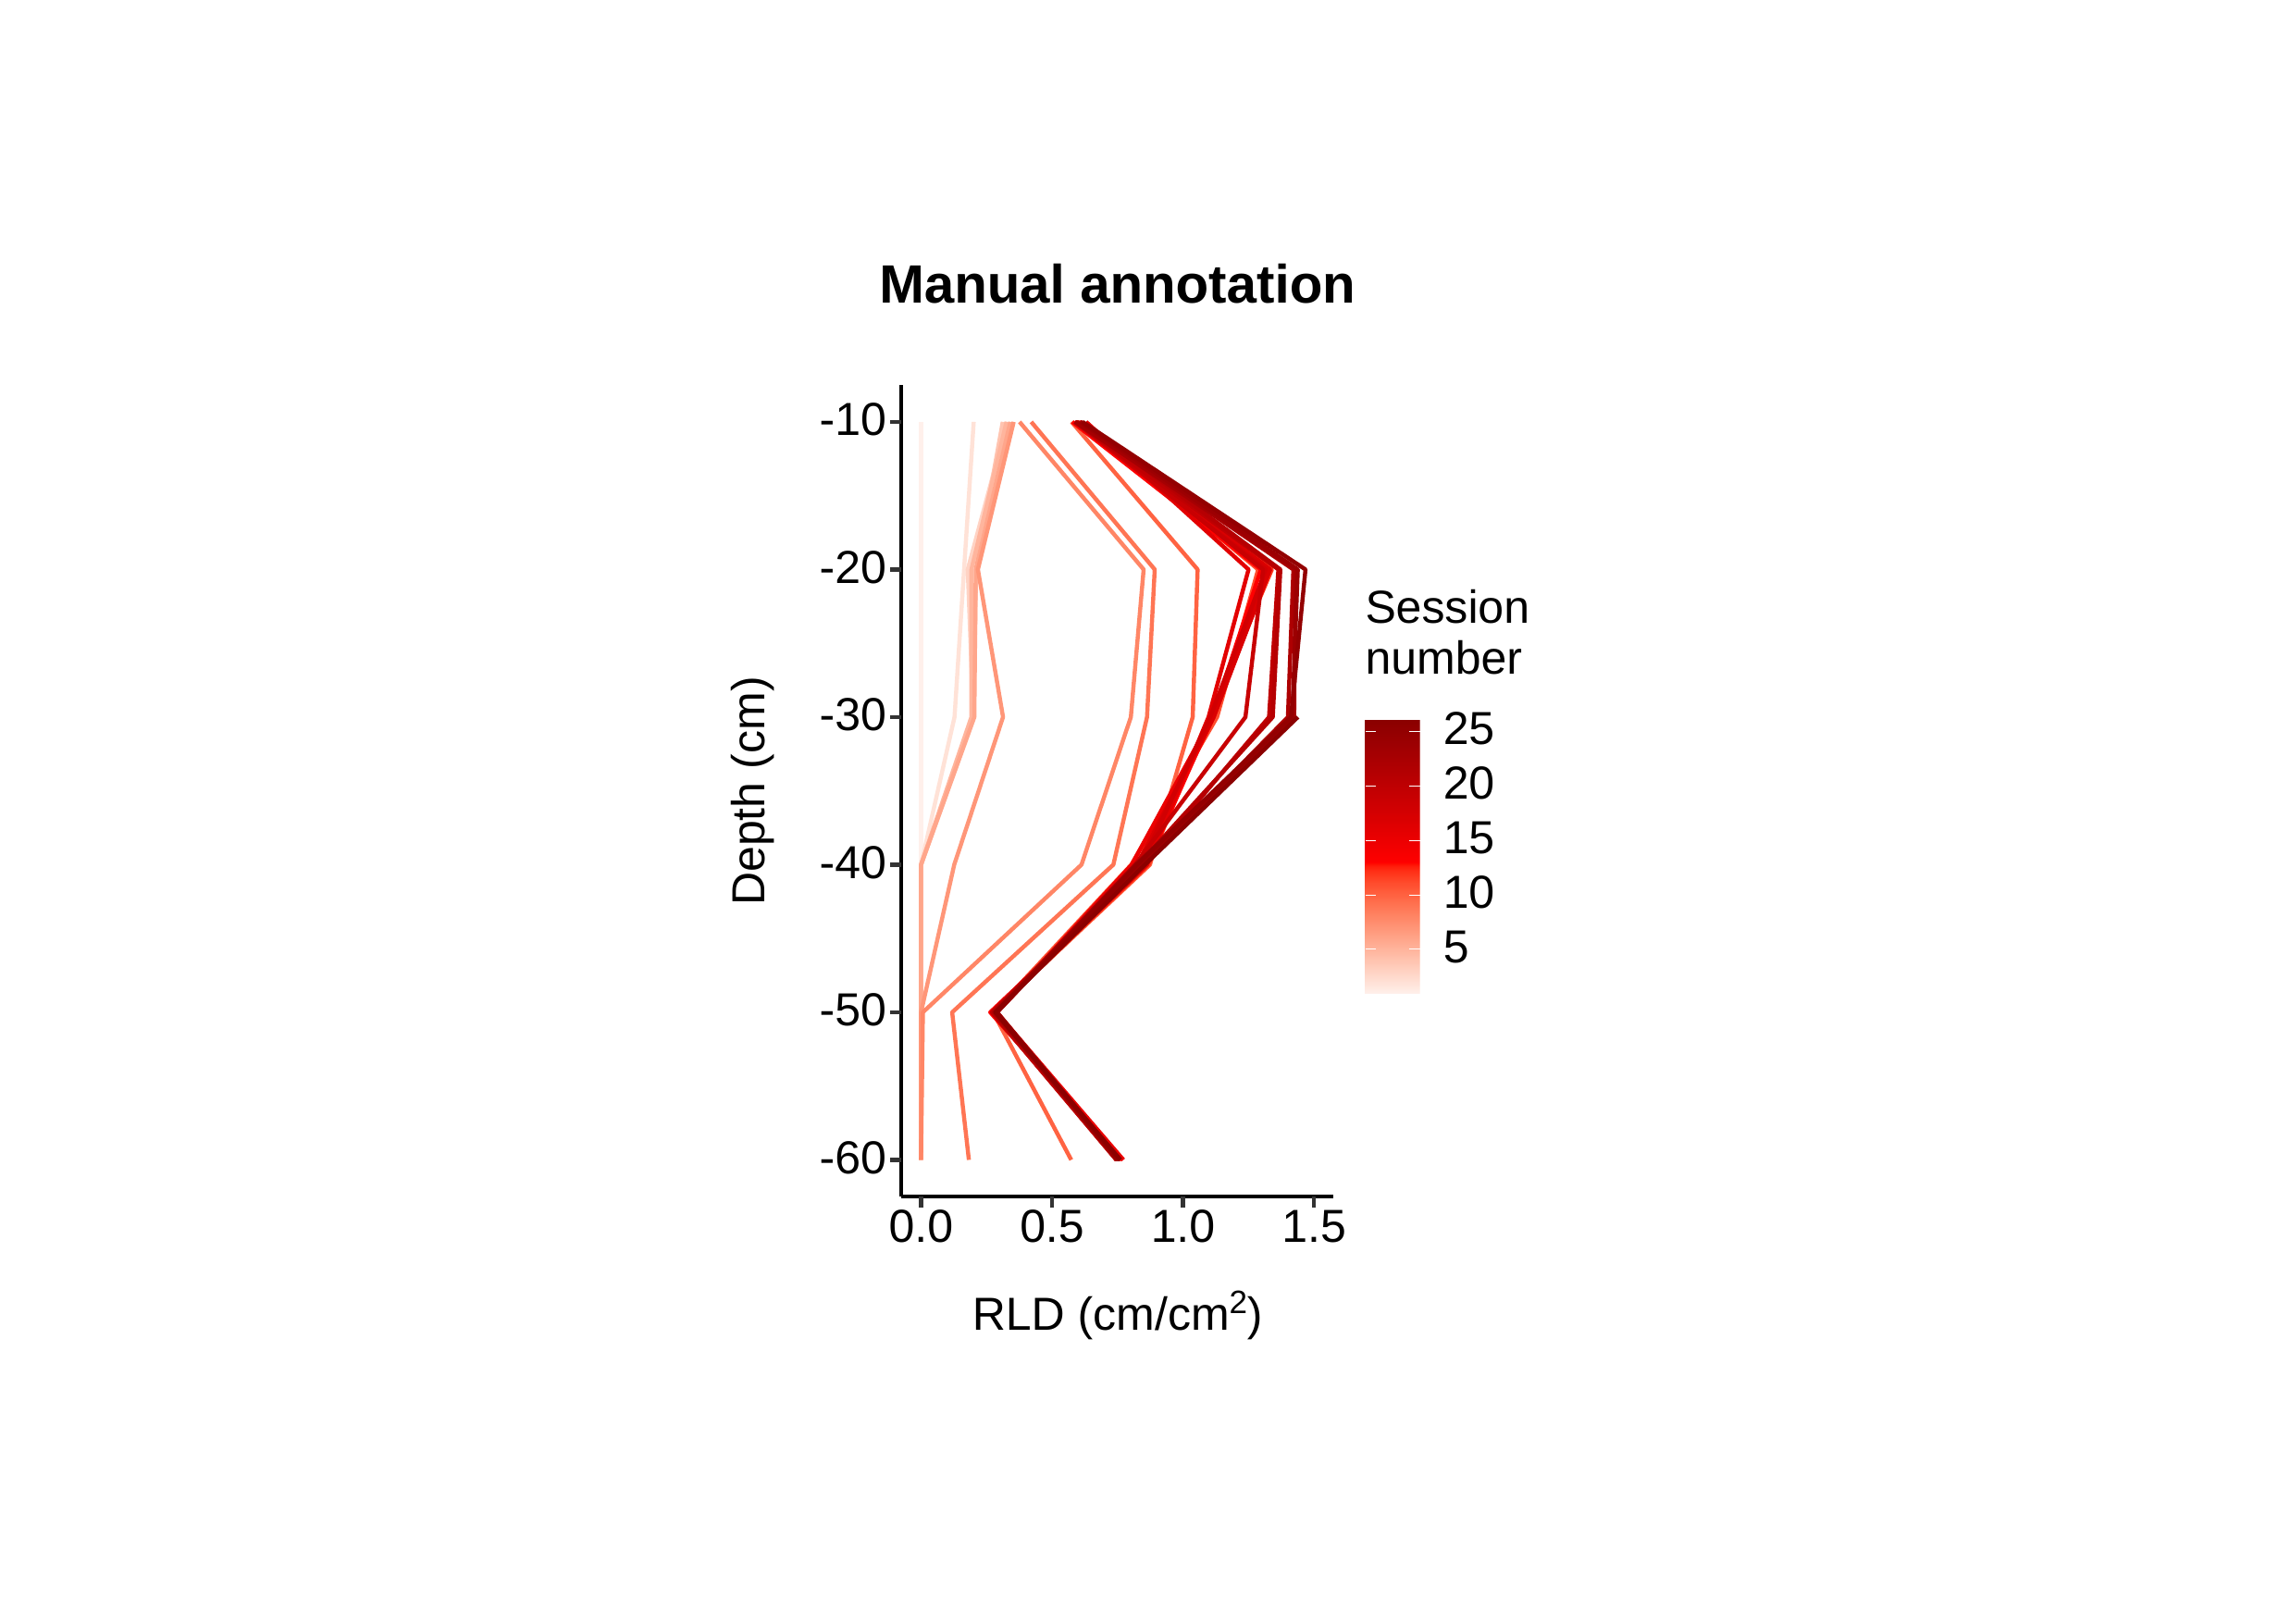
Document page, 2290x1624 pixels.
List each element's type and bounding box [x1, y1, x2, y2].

text_box [728, 256, 1562, 1368]
